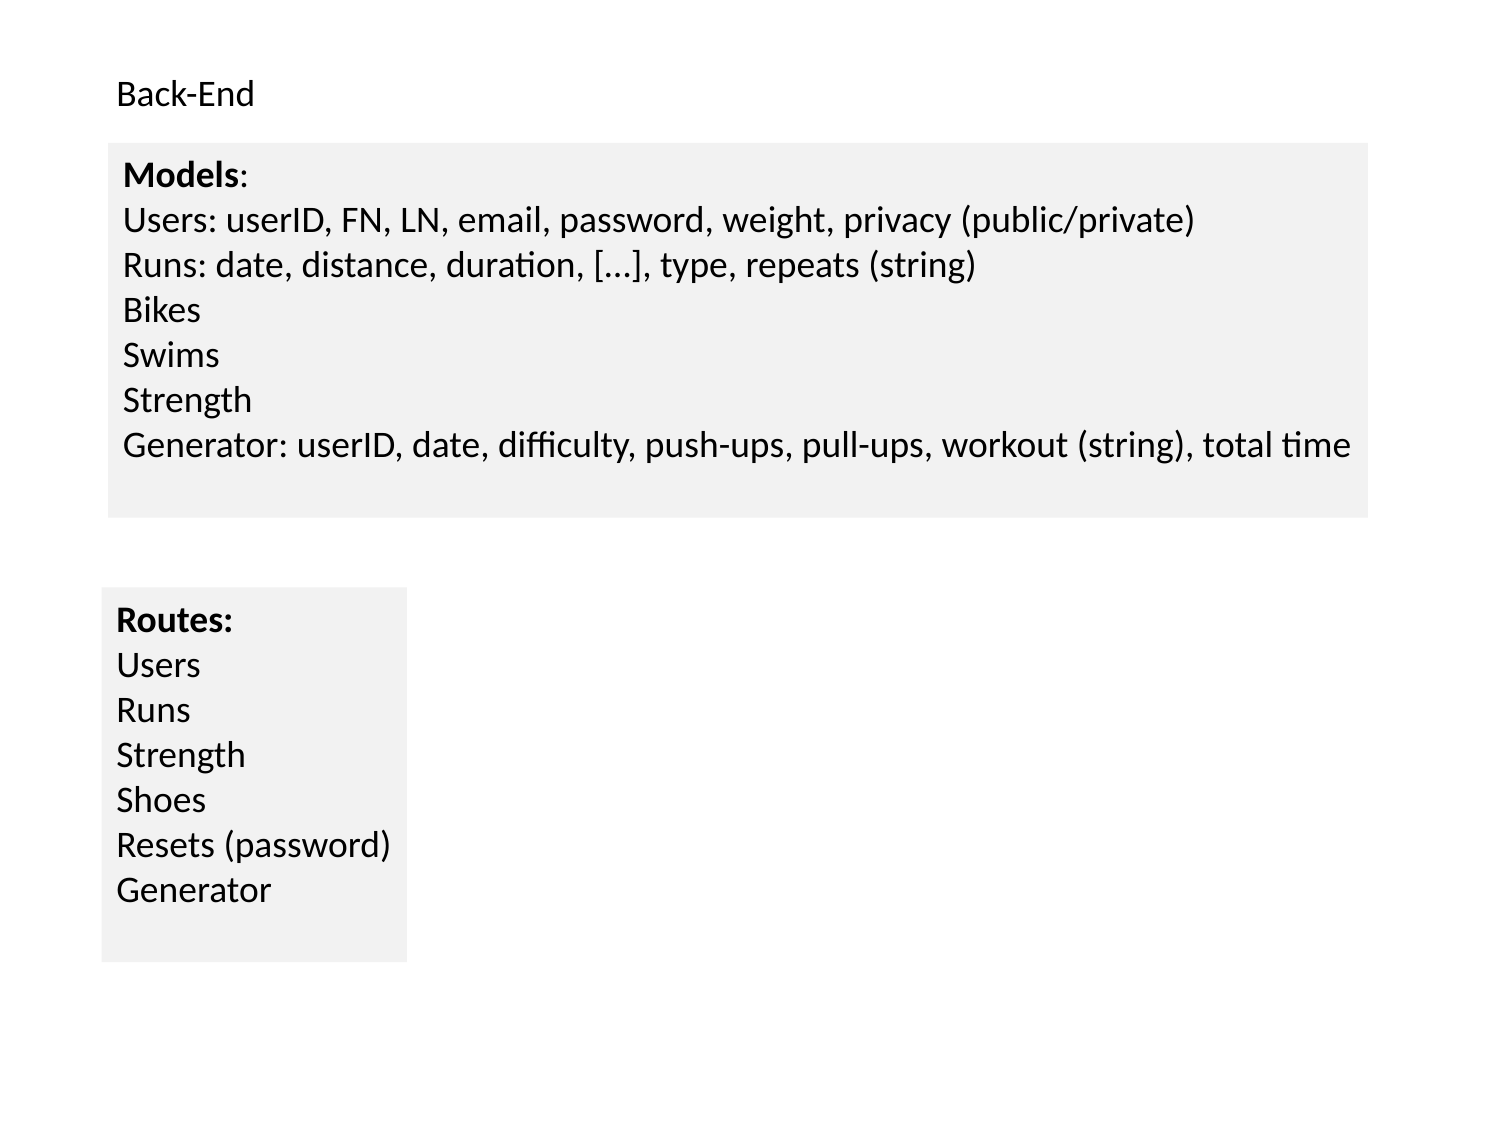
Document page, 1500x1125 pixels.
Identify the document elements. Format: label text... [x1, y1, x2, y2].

text_box Routes: Users Runs Strength Shoes Resets (password) Generator [101, 587, 407, 963]
text_box Back-End [101, 61, 271, 122]
text_box Models: Users: userID, FN, LN, email, password, weight, privacy (public/private) Runs: date, distance, duration, […], type, repeats (string) Bikes Swims Strength Generator: userID, date, difficulty, push-ups, pull-ups, workout (string), total time [108, 142, 1368, 518]
